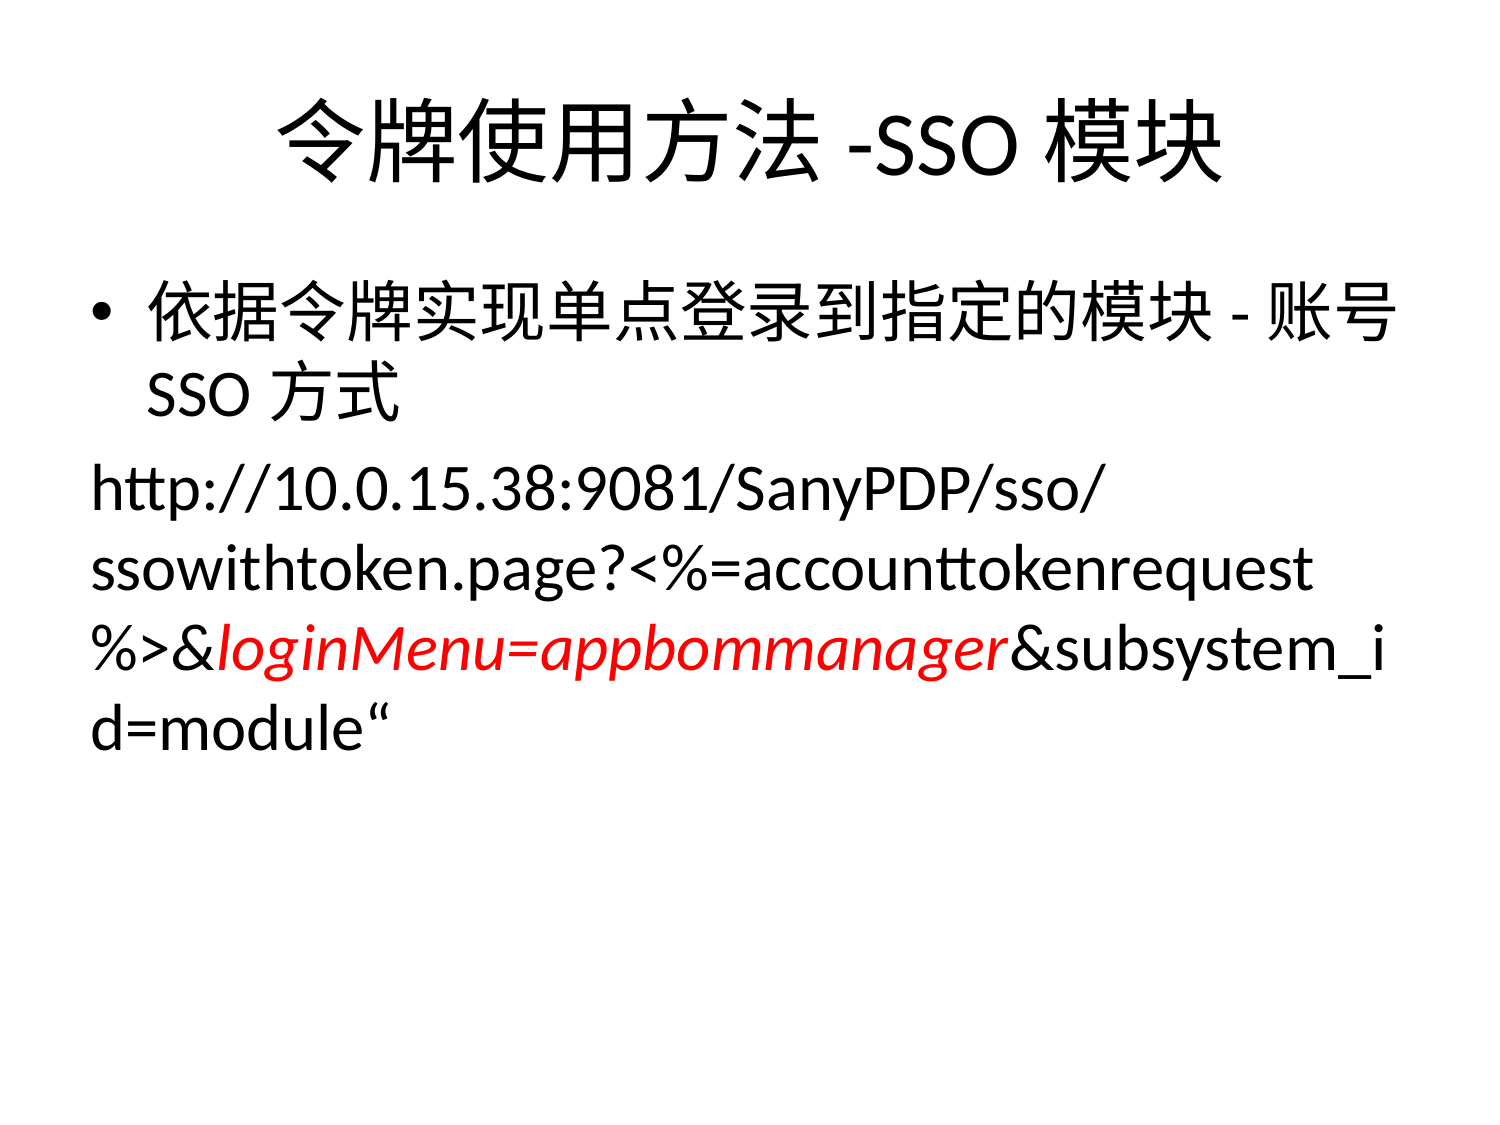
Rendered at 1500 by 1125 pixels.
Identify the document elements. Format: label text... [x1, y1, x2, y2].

title 令牌使用方法-SSO模块 [75, 45, 1425, 233]
list 依据令牌实现单点登录到指定的模块-账号SSO方式 http://10.0.15.38:9081/SanyPDP/sso/ssowithtoken.page?<%=accounttokenrequest %>&loginMenu=appbommanager&subsystem_id=module“ [75, 262, 1425, 1005]
